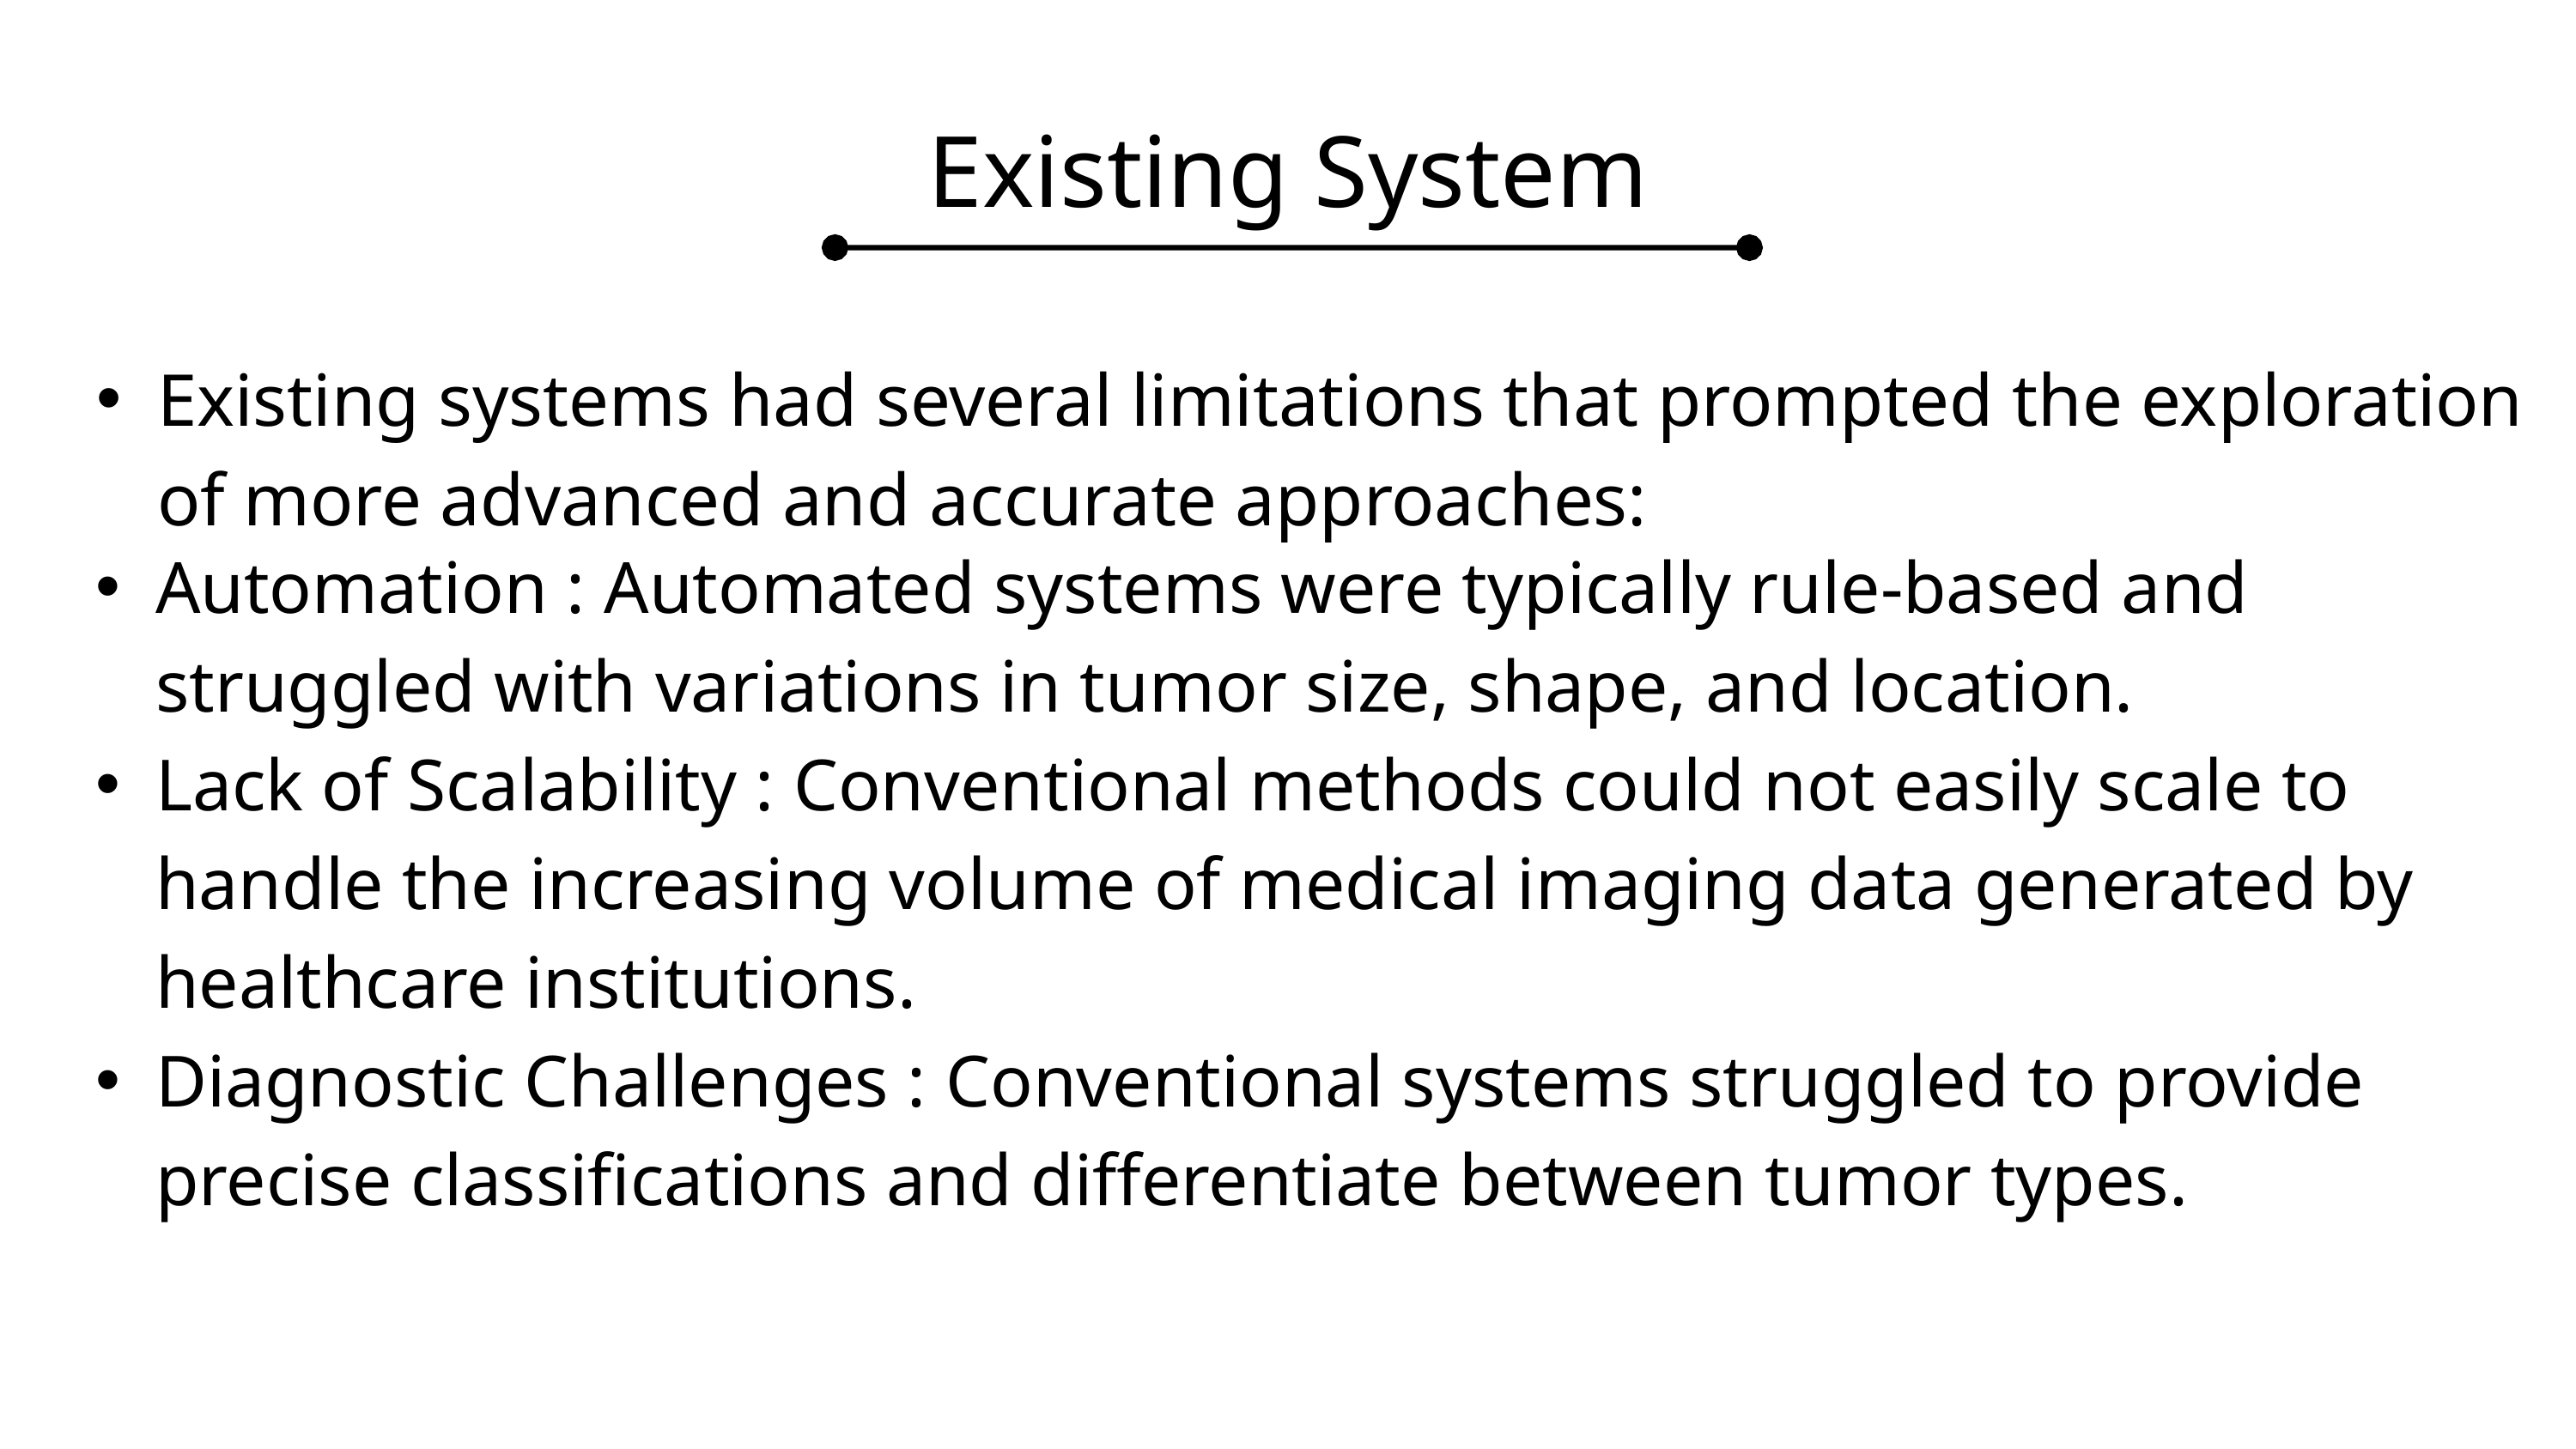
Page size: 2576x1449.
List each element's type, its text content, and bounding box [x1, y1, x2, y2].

text_box Existing System [910, 88, 1666, 227]
text_box Automation : Automated systems were typically rule-based and struggled with variations in tumor size, shape, and location. Lack of Scalability : Conventional methods could not easily scale to handle the increasing volume of medical imaging data generated by healthcare institutions. Diagnostic Challenges : Conventional systems struggled to provide precise classifications and differentiate between tumor types. [35, 528, 2576, 1319]
text_box [826, 239, 1759, 257]
text_box Existing systems had several limitations that prompted the exploration of more advanced and accurate approaches: [35, 340, 2576, 528]
